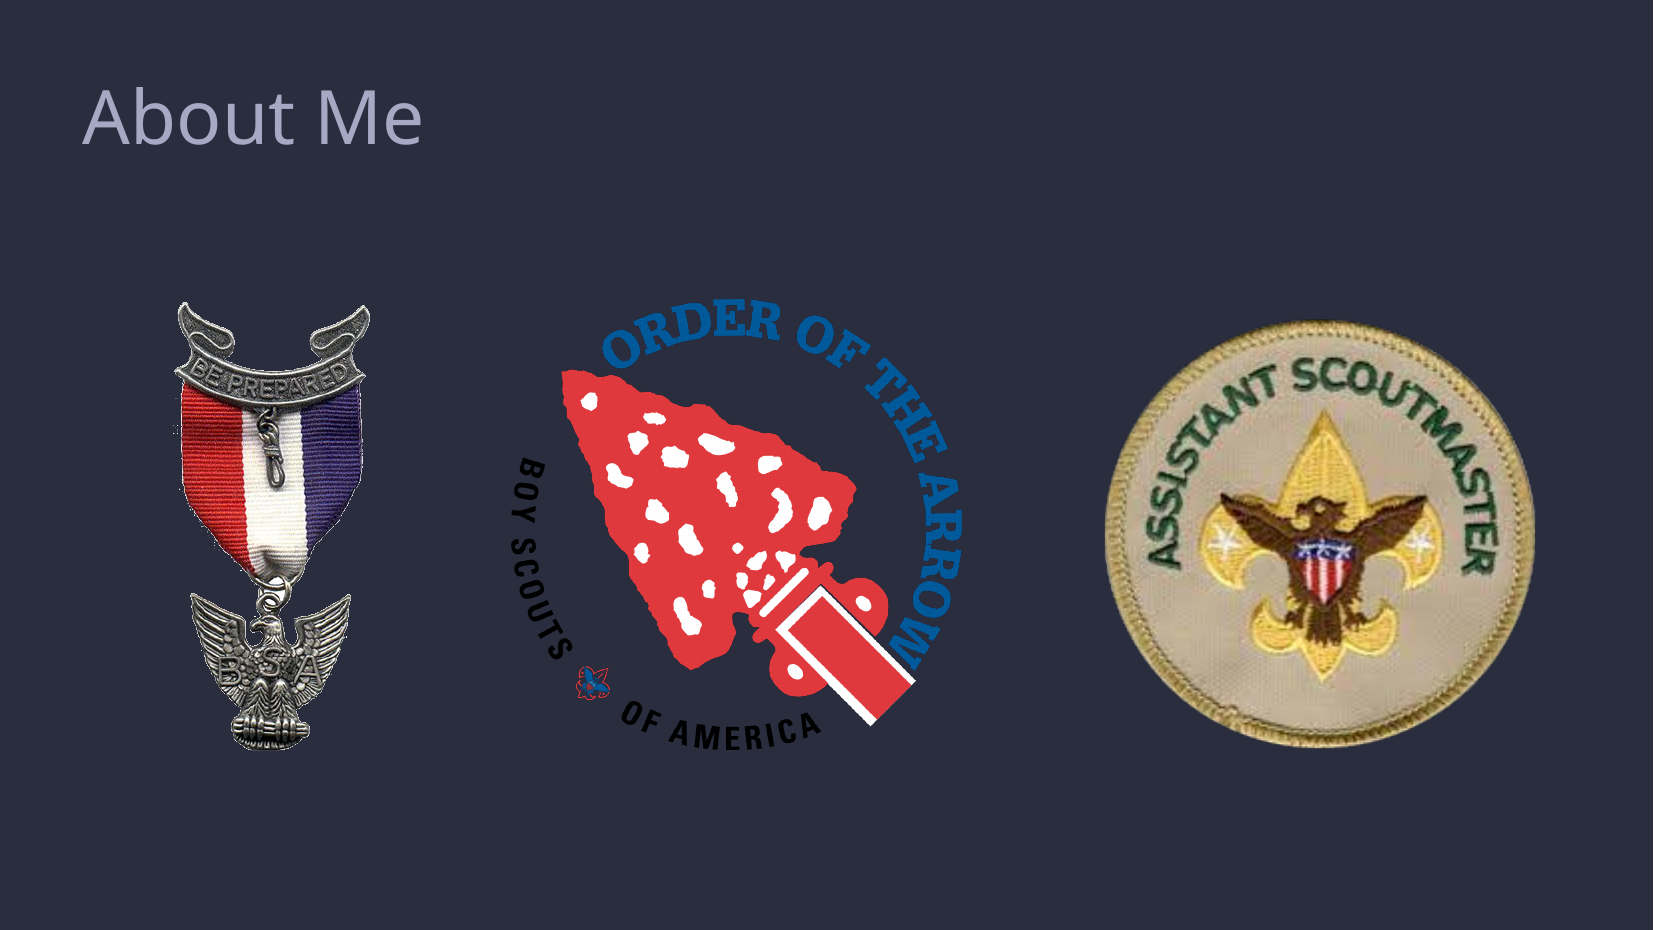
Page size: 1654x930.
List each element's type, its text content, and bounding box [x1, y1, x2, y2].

picture [1095, 306, 1546, 758]
text_box About Me [82, 37, 1571, 193]
picture [172, 300, 372, 752]
picture [511, 299, 962, 751]
